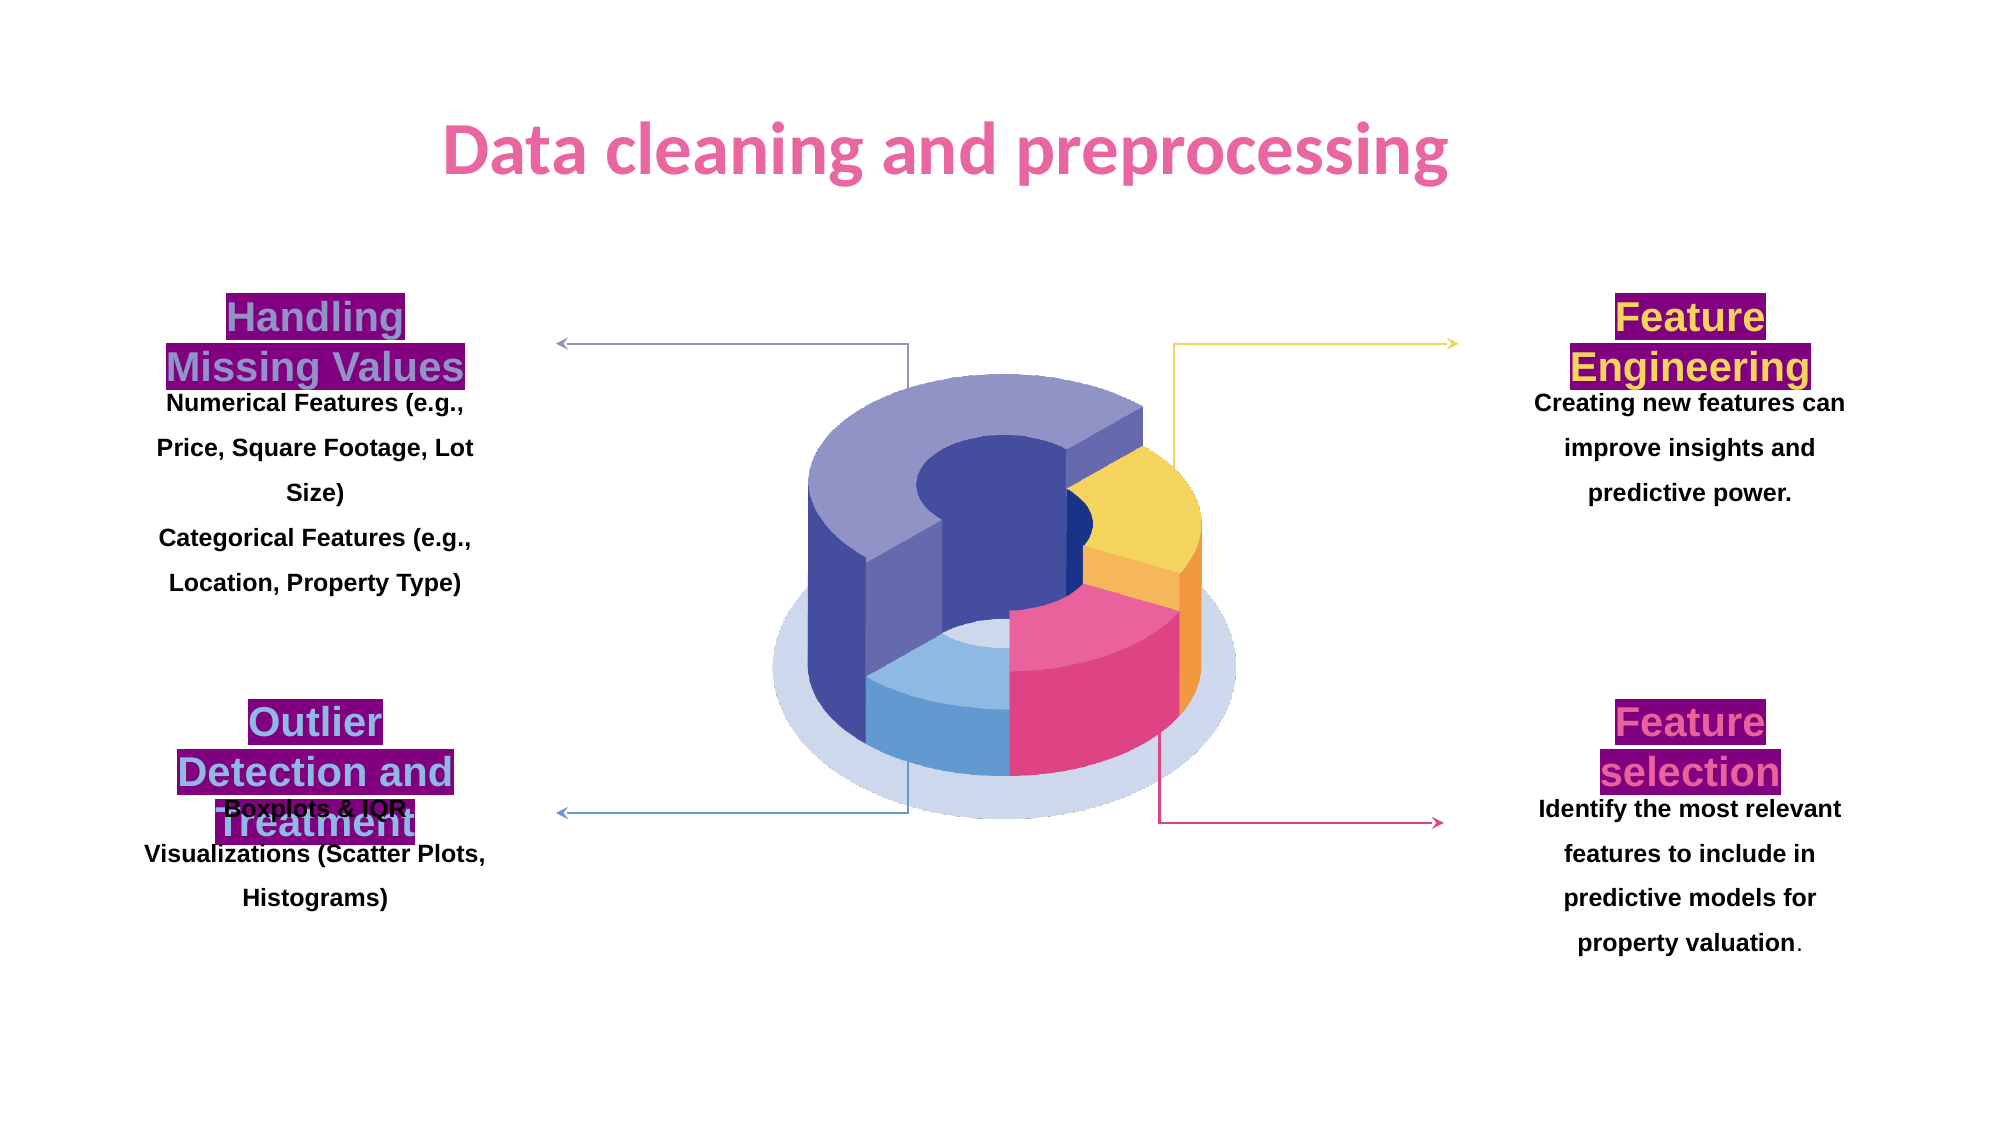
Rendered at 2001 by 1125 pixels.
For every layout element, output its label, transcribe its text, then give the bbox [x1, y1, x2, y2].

picture [764, 364, 1236, 823]
text_box Feature Engineering [1507, 281, 1874, 364]
text_box Identify the most relevant features to include in predictive models for property valuation. [1498, 769, 1882, 965]
text_box Feature selection [1507, 687, 1874, 769]
text_box Numerical Features (e.g., Price, Square Footage, Lot Size) Categorical Features (e.g., Location, Property Type) [123, 364, 507, 604]
text_box Creating new features can improve insights and predictive power. [1498, 364, 1882, 514]
text_box Handling Missing Values [132, 281, 499, 364]
text_box [555, 759, 764, 820]
text_box [555, 337, 909, 391]
text_box Outlier Detection and Treatment [132, 687, 499, 769]
text_box [1173, 337, 1459, 476]
text_box Data cleaning and preprocessing [427, 92, 1799, 198]
text_box Boxplots & IQR Visualizations (Scatter Plots, Histograms) [123, 769, 507, 920]
text_box [1158, 749, 1444, 830]
